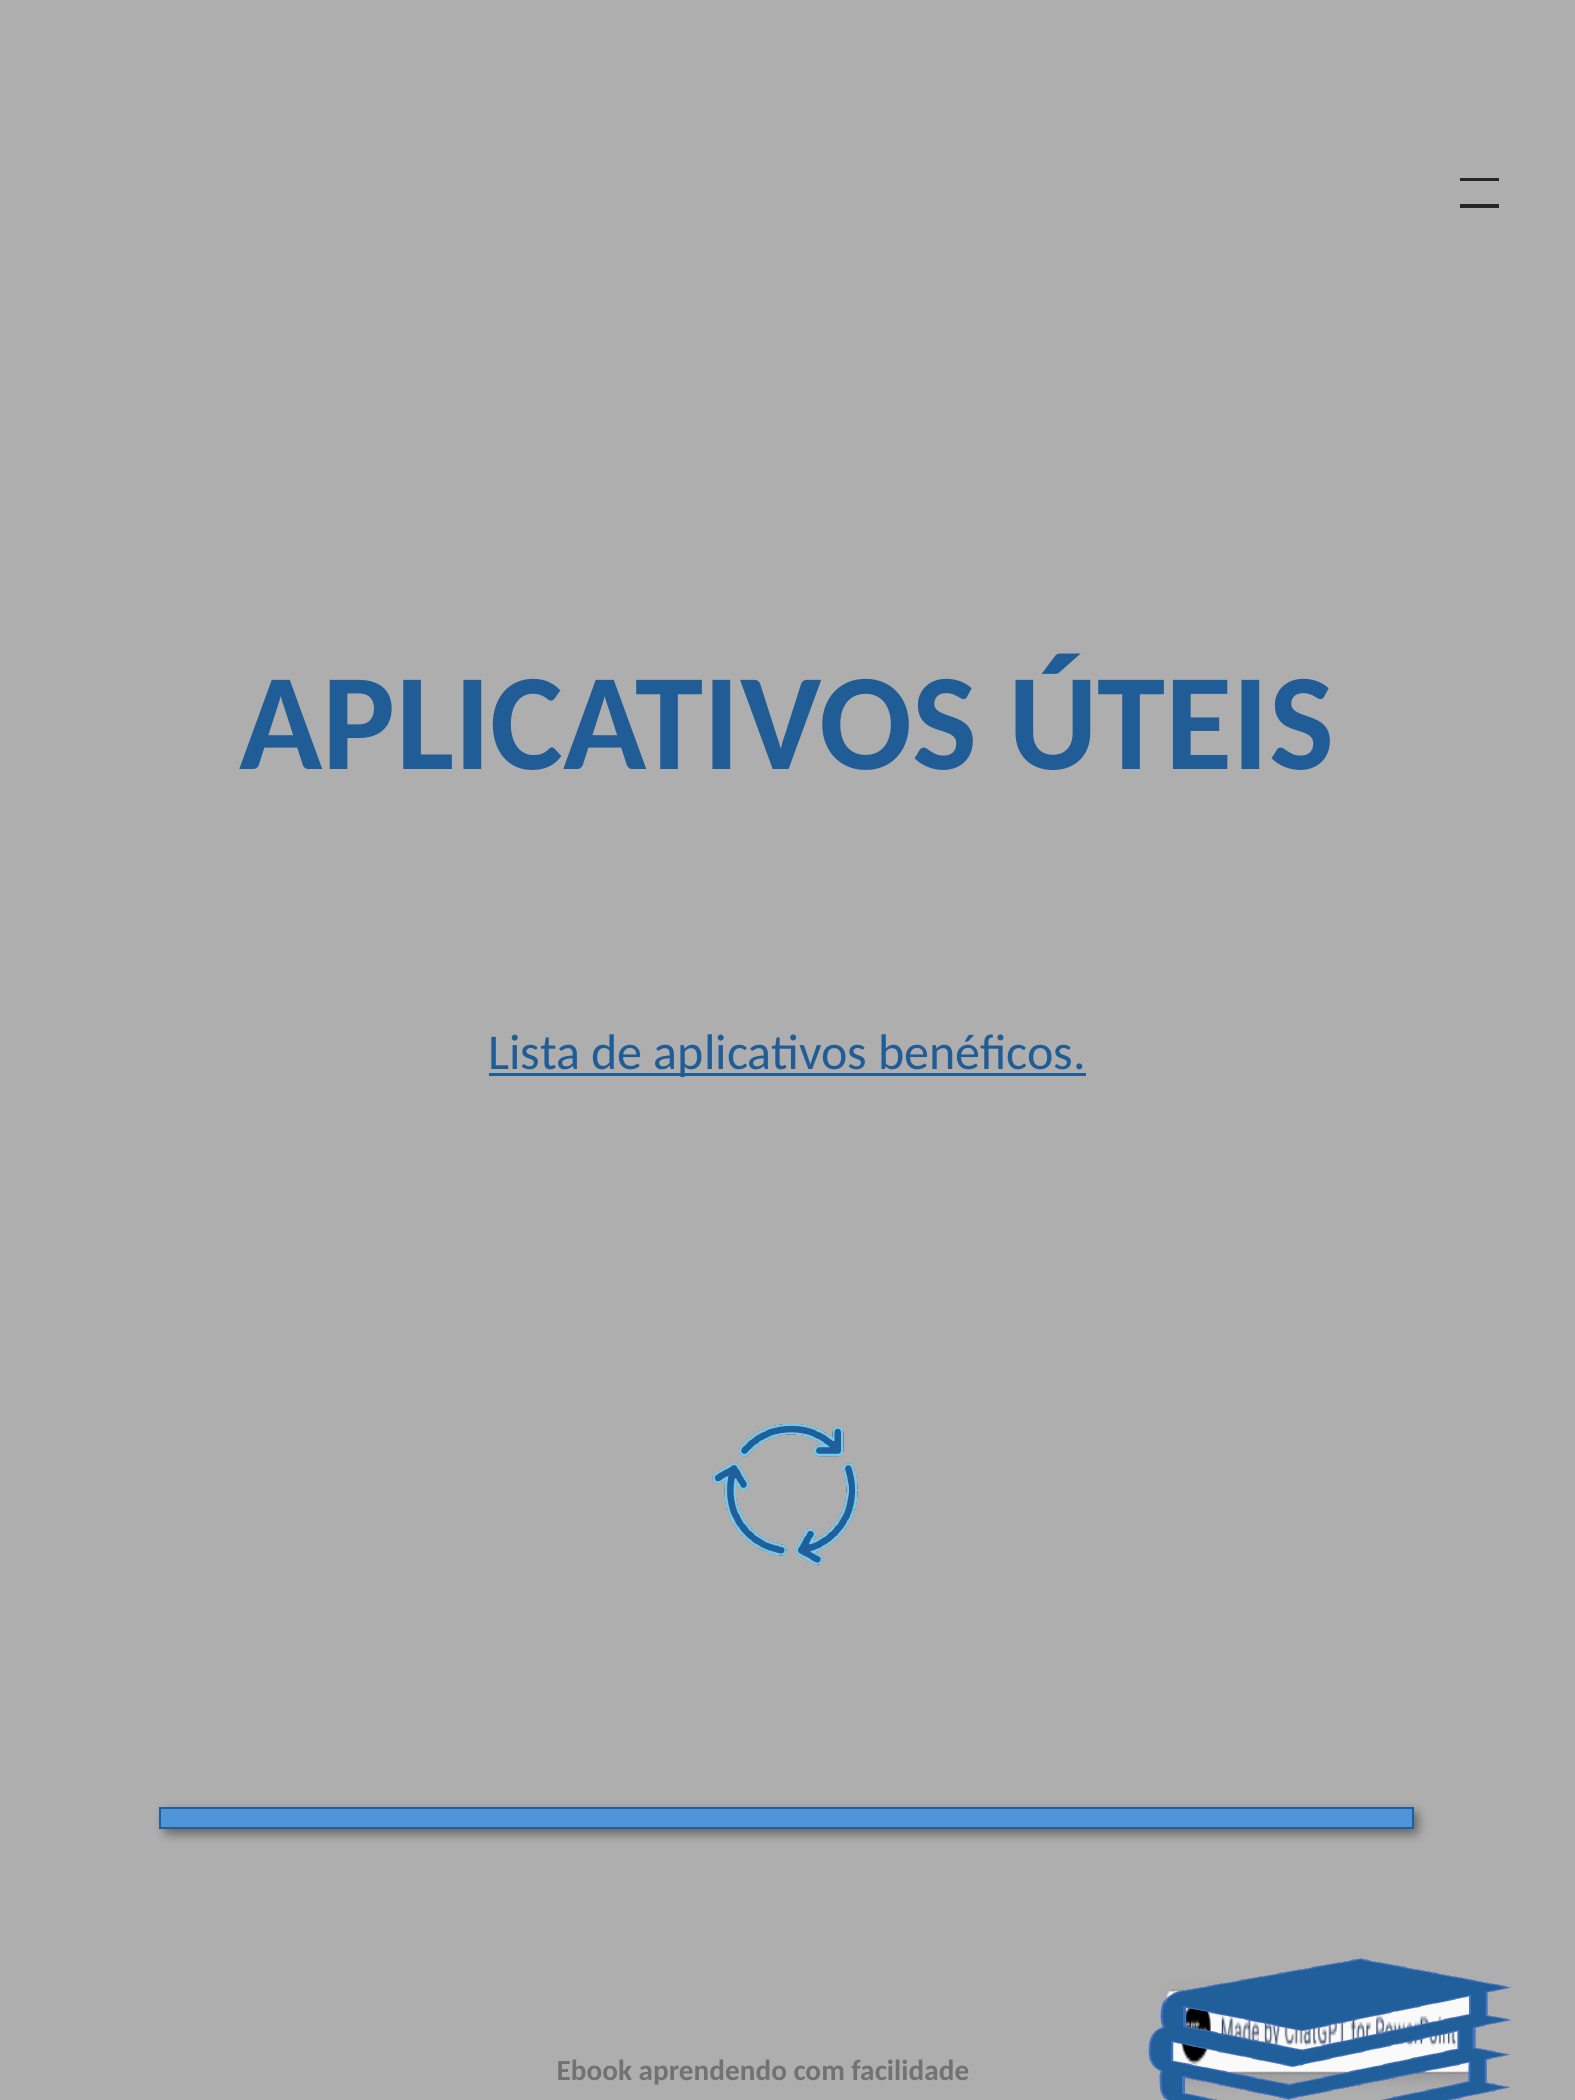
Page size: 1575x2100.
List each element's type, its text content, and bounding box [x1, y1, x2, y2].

text_box Lista de aplicativos benéficos. [353, 1012, 1221, 1088]
picture [683, 1387, 892, 1596]
text_box Ebook aprendendo com facilidade [541, 2044, 1127, 2100]
title APLICATIVOS ÚTEIS [126, 643, 1449, 1050]
text_box [159, 1807, 1414, 1829]
picture [1127, 1941, 1532, 2100]
